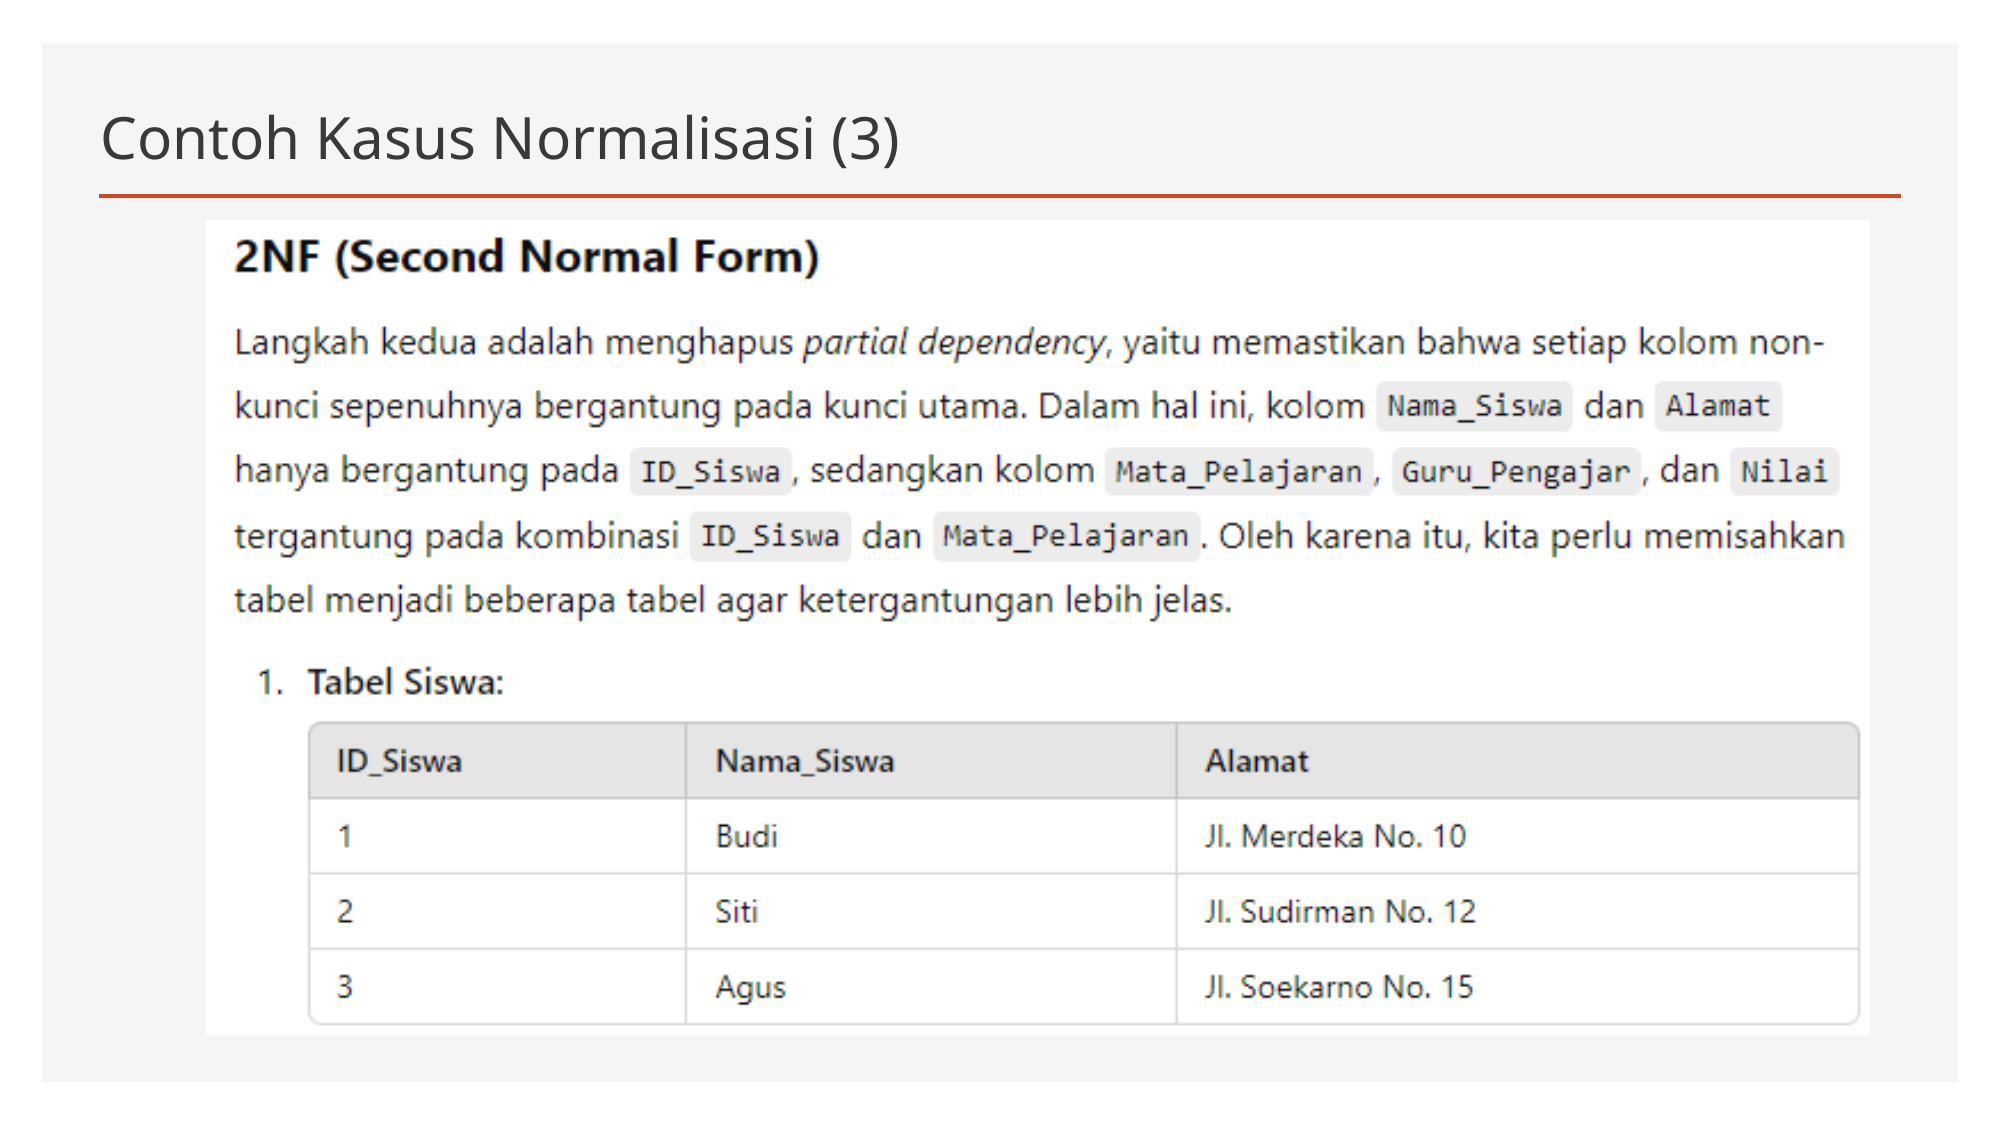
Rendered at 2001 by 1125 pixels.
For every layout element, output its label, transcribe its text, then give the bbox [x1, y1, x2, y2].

title Contoh Kasus Normalisasi (3) [85, 73, 1214, 179]
picture [206, 220, 1870, 1035]
